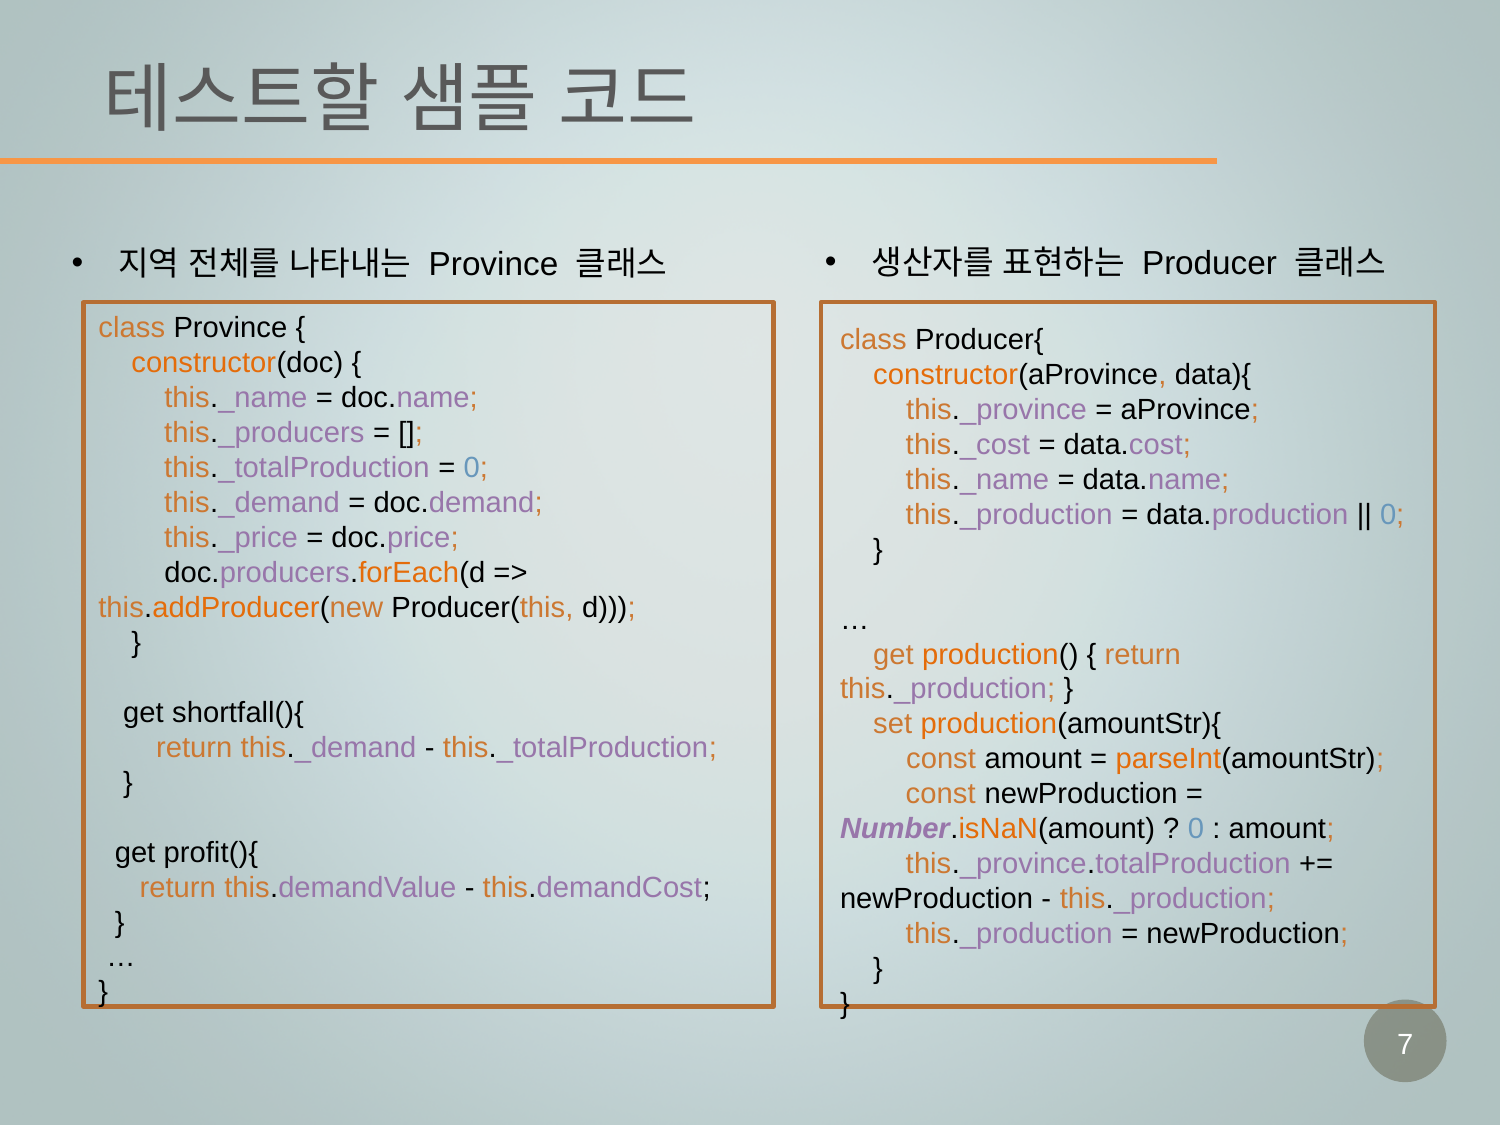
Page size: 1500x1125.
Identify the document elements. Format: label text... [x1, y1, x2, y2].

picture [0, 0, 1500, 1125]
text_box class Province { constructor(doc) { this._name = doc.name; this._producers = []; this._totalProduction = 0; this._demand = doc.demand; this._price = doc.price; doc.producers.forEach(d => this.addProducer(new Producer(this, d))); } get shortfall(){ return this._demand - this._totalProduction; } get profit(){ return this.demandValue - this.demandCost; } … } [83, 301, 774, 1016]
title 테스트할 샘플 코드 [88, 42, 1500, 149]
text_box [819, 300, 1437, 1009]
text_box class Producer{ constructor(aProvince, data){ this._province = aProvince; this._cost = data.cost; this._name = data.name; this._production = data.production || 0; } … get production() { return this._production; } set production(amountStr){ const amount = parseInt(amountStr); const newProduction = Number.isNaN(amount) ? 0 : amount; this._province.totalProduction += newProduction - this._production; this._production = newProduction; } } [825, 312, 1436, 1027]
text_box 생산자를 표현하는 Producer 클래스 [809, 233, 1500, 289]
text_box 지역 전체를 나타내는 Province 클래스 [56, 235, 795, 290]
